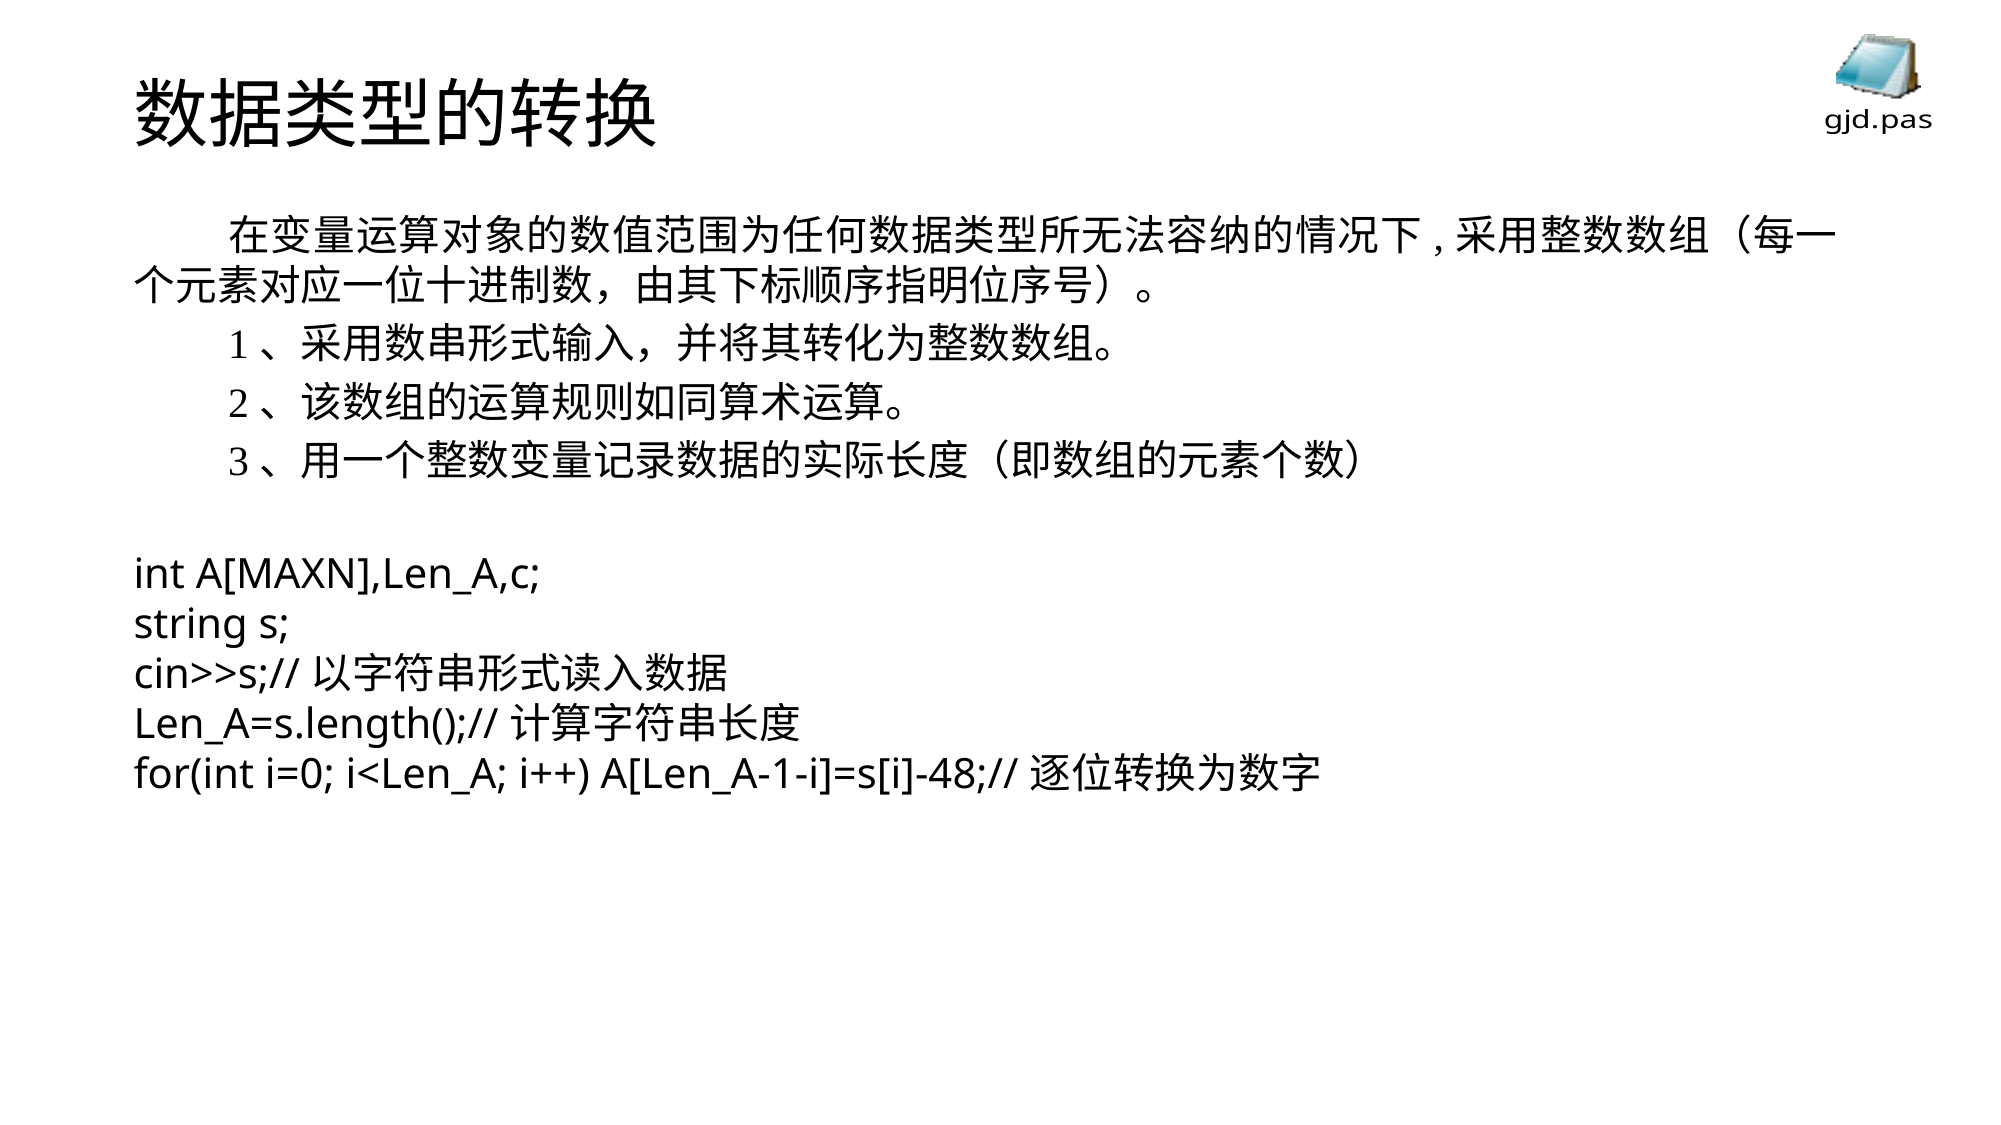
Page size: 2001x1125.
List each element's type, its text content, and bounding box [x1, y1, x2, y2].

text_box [1806, 33, 1950, 149]
title 数据类型的转换 [118, 32, 795, 166]
text_box 在变量运算对象的数值范围为任何数据类型所无法容纳的情况下,采用整数数组（每一个元素对应一位十进制数，由其下标顺序指明位序号）。 1、采用数串形式输入，并将其转化为整数数组。 2、该数组的运算规则如同算术运算。 3、用一个整数变量记录数据的实际长度（即数组的元素个数） [119, 201, 1853, 492]
text_box int A[MAXN],Len_A,c; string s; cin>>s;//以字符串形式读入数据 Len_A=s.length();//计算字符串长度 for(int i=0; i<Len_A; i++) A[Len_A-1-i]=s[i]-48;//逐位转换为数字 [118, 539, 1807, 812]
